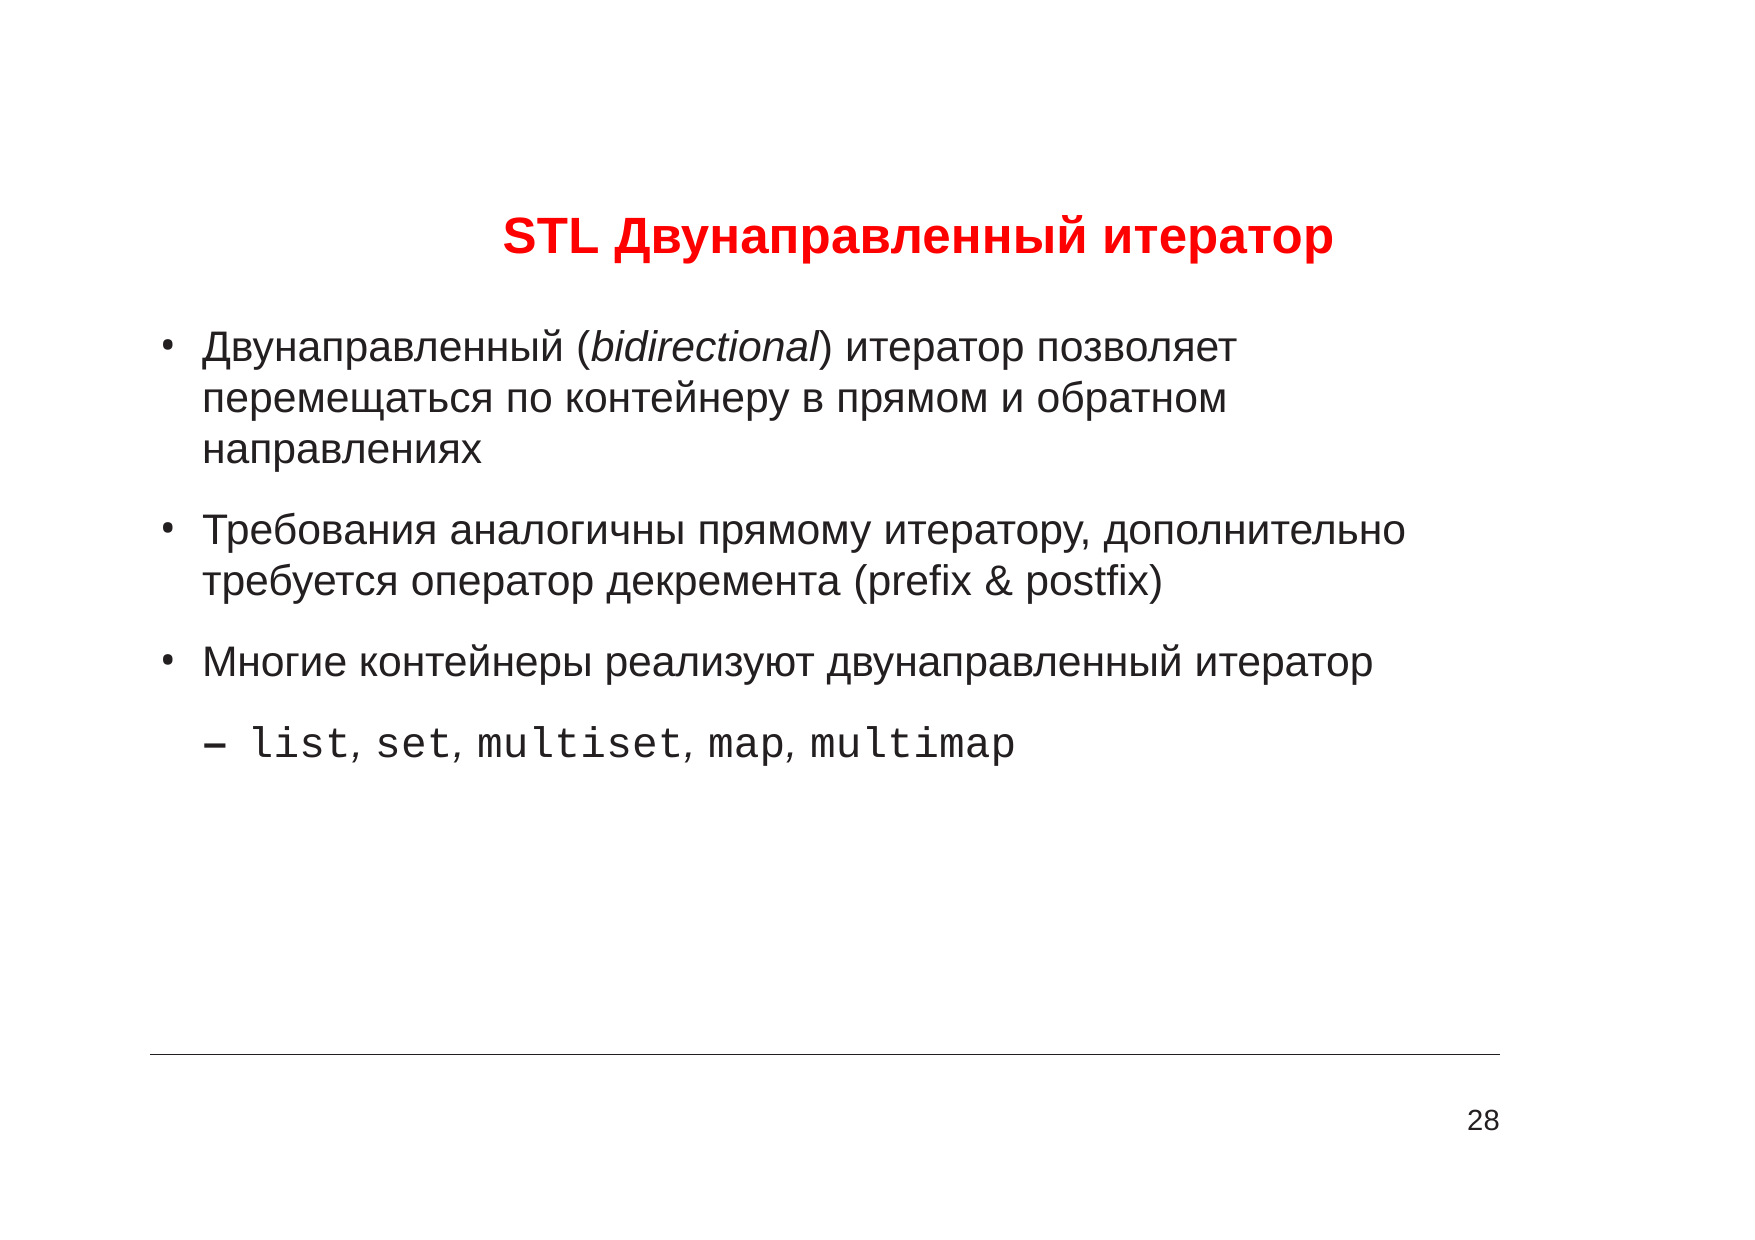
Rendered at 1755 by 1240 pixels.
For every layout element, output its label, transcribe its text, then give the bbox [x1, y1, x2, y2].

slide_number 28 [1460, 1099, 1507, 1240]
text_box Двунаправленный (bidirectional) итератор позволяет перемещаться по контейнеру в прямом и обратном направлениях Требования аналогичны прямому итератору, дополнительно требуется оператор декремента (prefix & postfix) Многие контейнеры реализуют двунаправленный итератор – list, set, multiset, map, multimap [157, 316, 1494, 766]
title STL Двунаправленный итератор [500, 200, 1403, 316]
